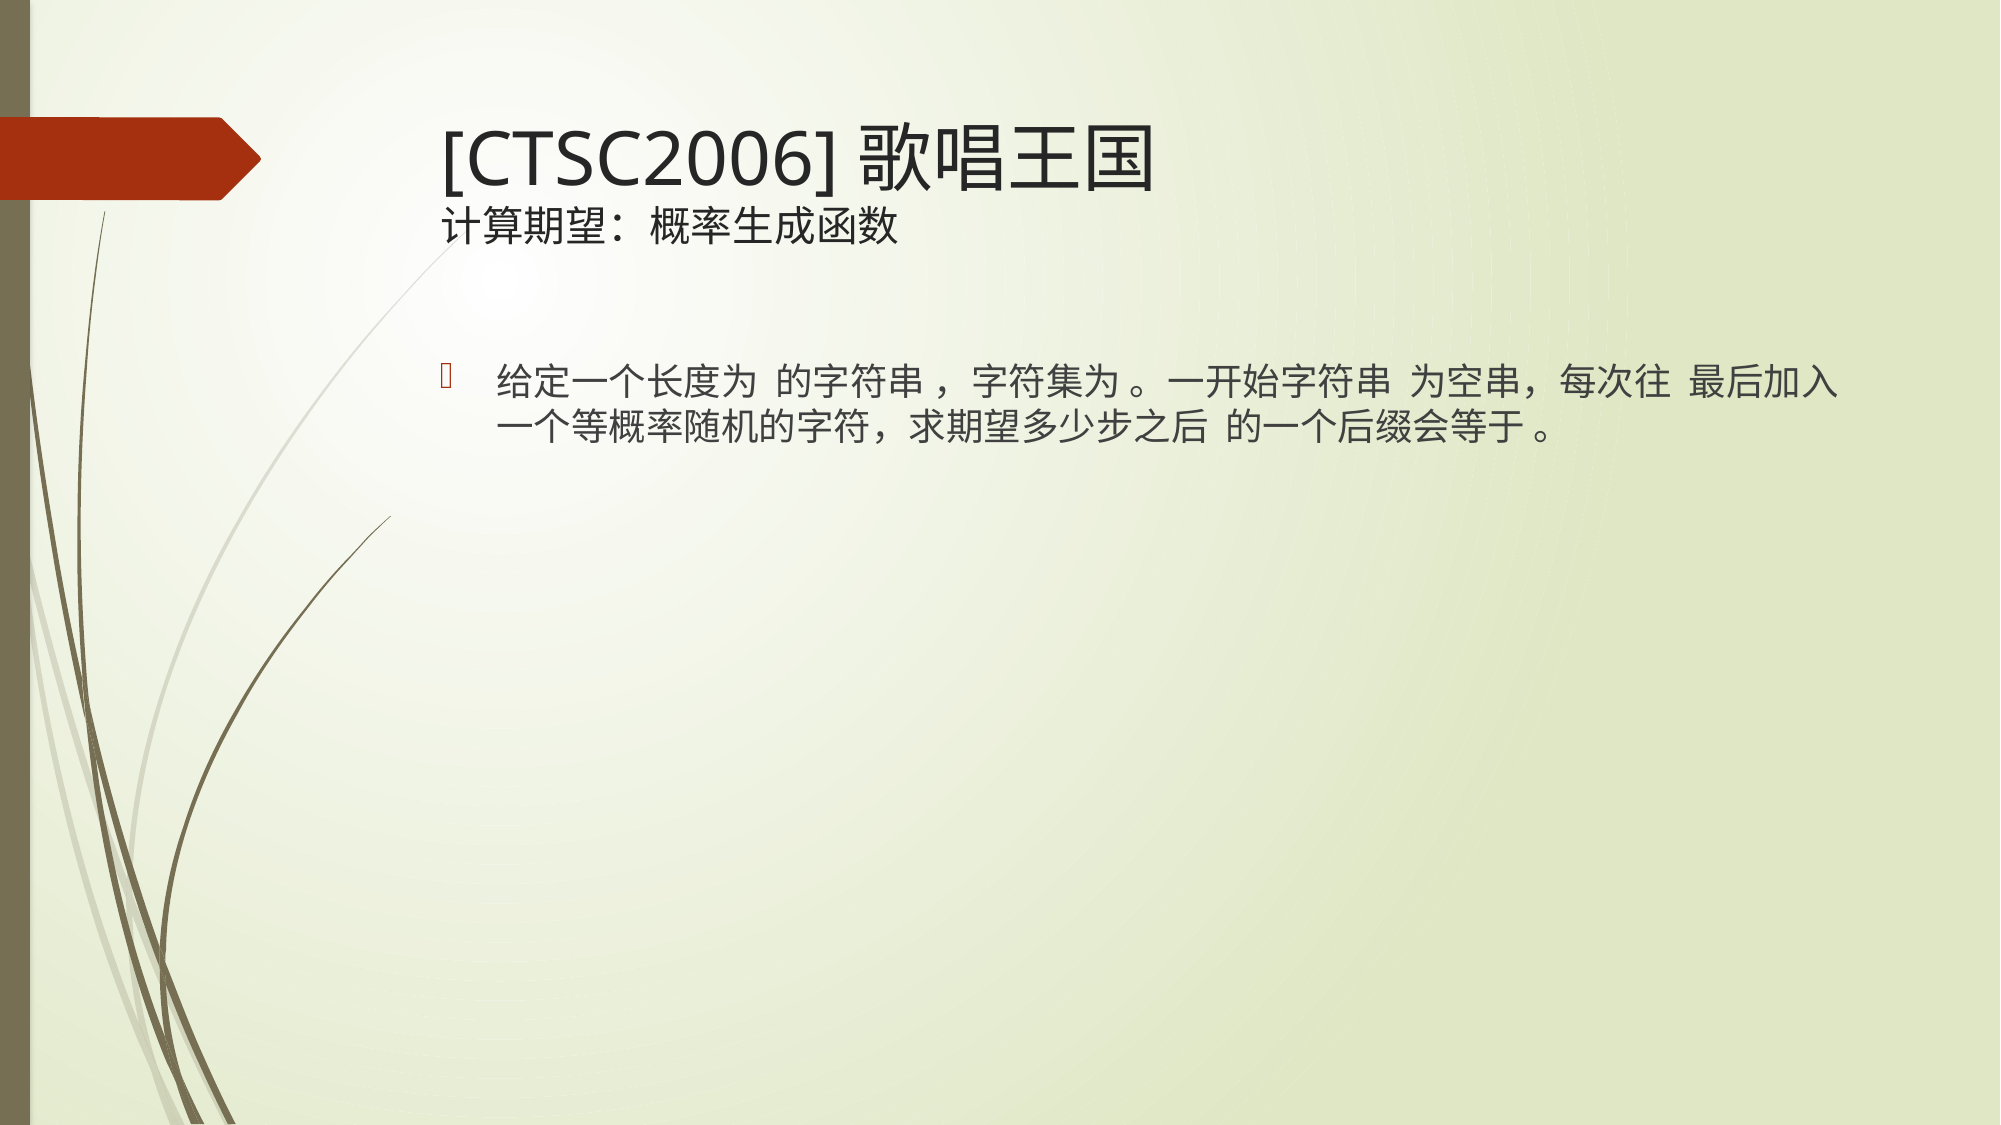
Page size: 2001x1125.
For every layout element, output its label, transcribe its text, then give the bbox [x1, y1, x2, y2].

title [CTSC2006]歌唱王国 计算期望：概率生成函数 [425, 102, 1888, 313]
